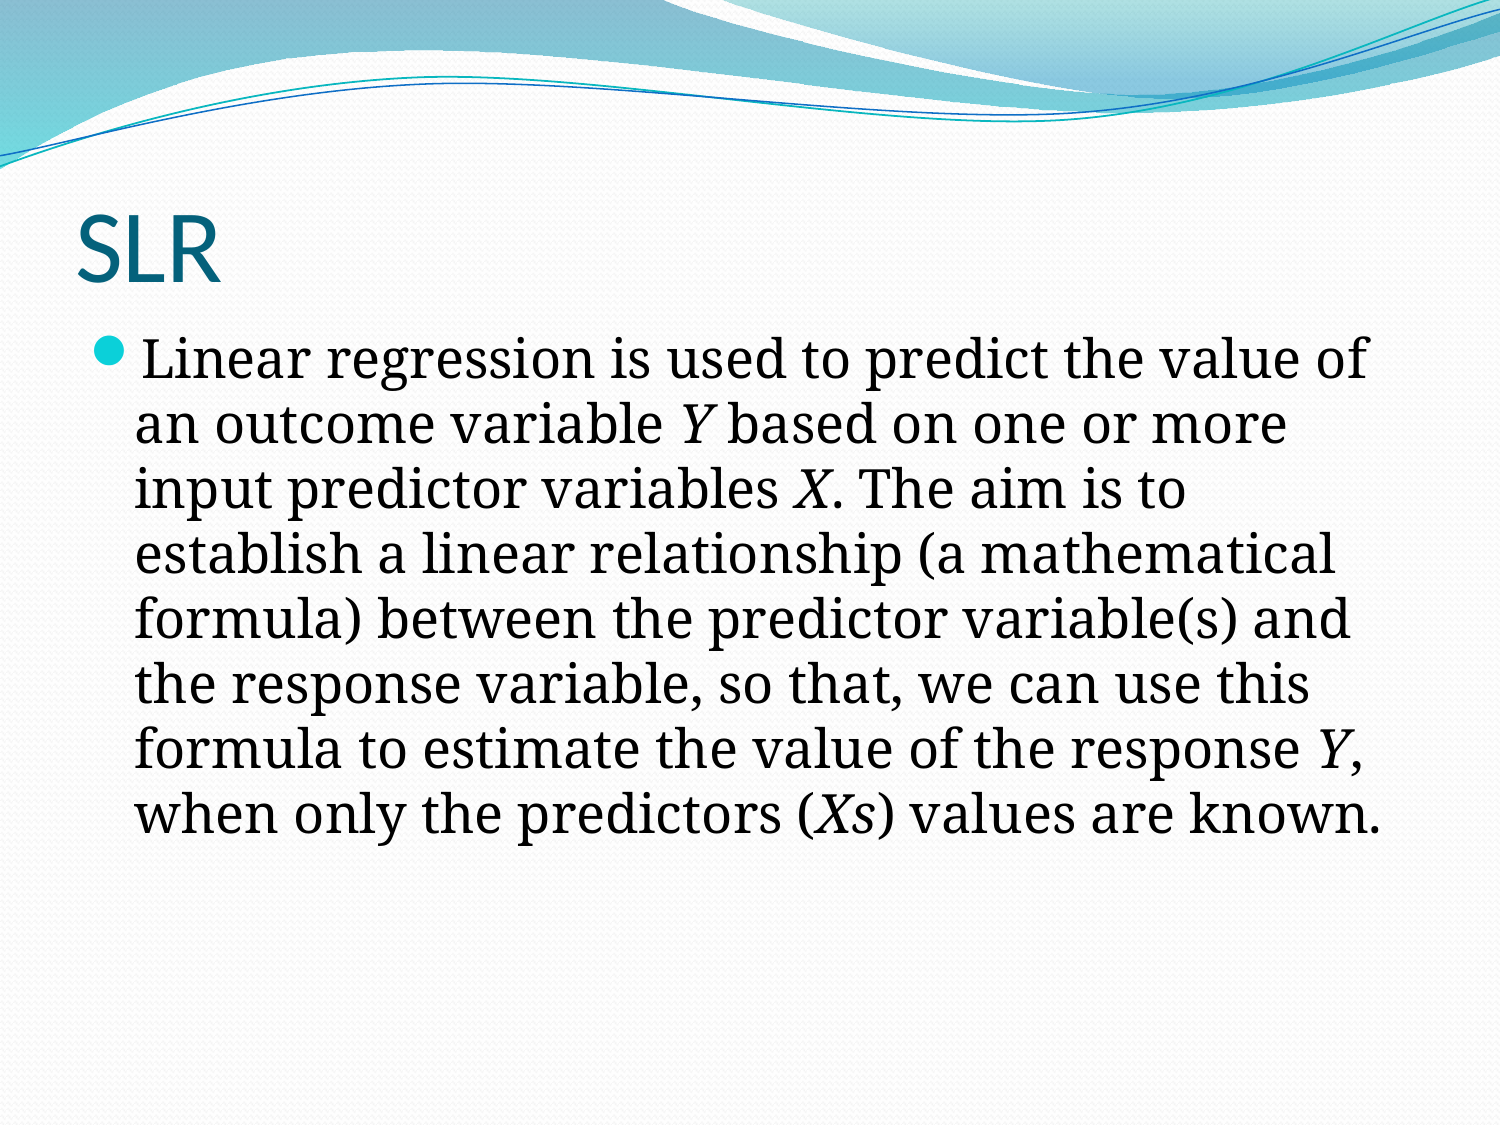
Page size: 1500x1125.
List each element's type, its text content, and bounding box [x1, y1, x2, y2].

list Linear regression is used to predict the value of an outcome variable Y based on one or more input predictor variables X. The aim is to establish a linear relationship (a mathematical formula) between the predictor variable(s) and the response variable, so that, we can use this formula to estimate the value of the response Y, when only the predictors (Xs) values are known. [75, 317, 1425, 1038]
title SLR [75, 115, 1425, 303]
